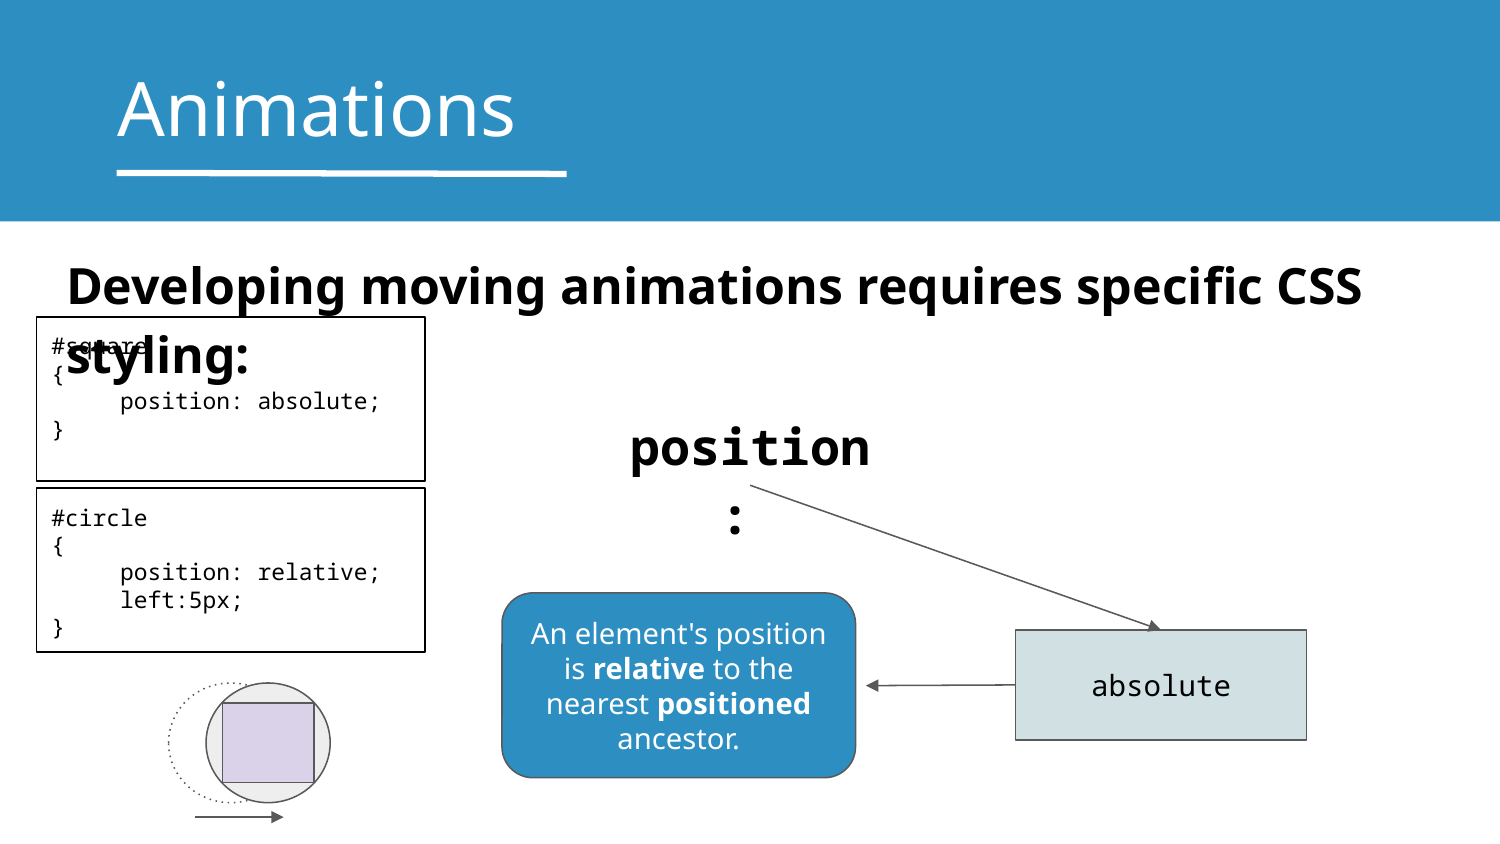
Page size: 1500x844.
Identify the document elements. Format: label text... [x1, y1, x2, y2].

text_box absolute [1015, 629, 1307, 740]
text_box #square { position: absolute; } [36, 317, 425, 482]
text_box [222, 702, 314, 783]
title Animations [102, 46, 1500, 141]
text_box #circle { position: relative; left:5px; } [36, 488, 425, 653]
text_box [749, 485, 1162, 631]
list Developing moving animations requires specific CSS styling: [51, 230, 1449, 341]
text_box [206, 682, 331, 803]
text_box position: [609, 391, 892, 486]
text_box [168, 682, 249, 803]
text_box An element's position is relative to the nearest positioned ancestor. [501, 592, 856, 778]
